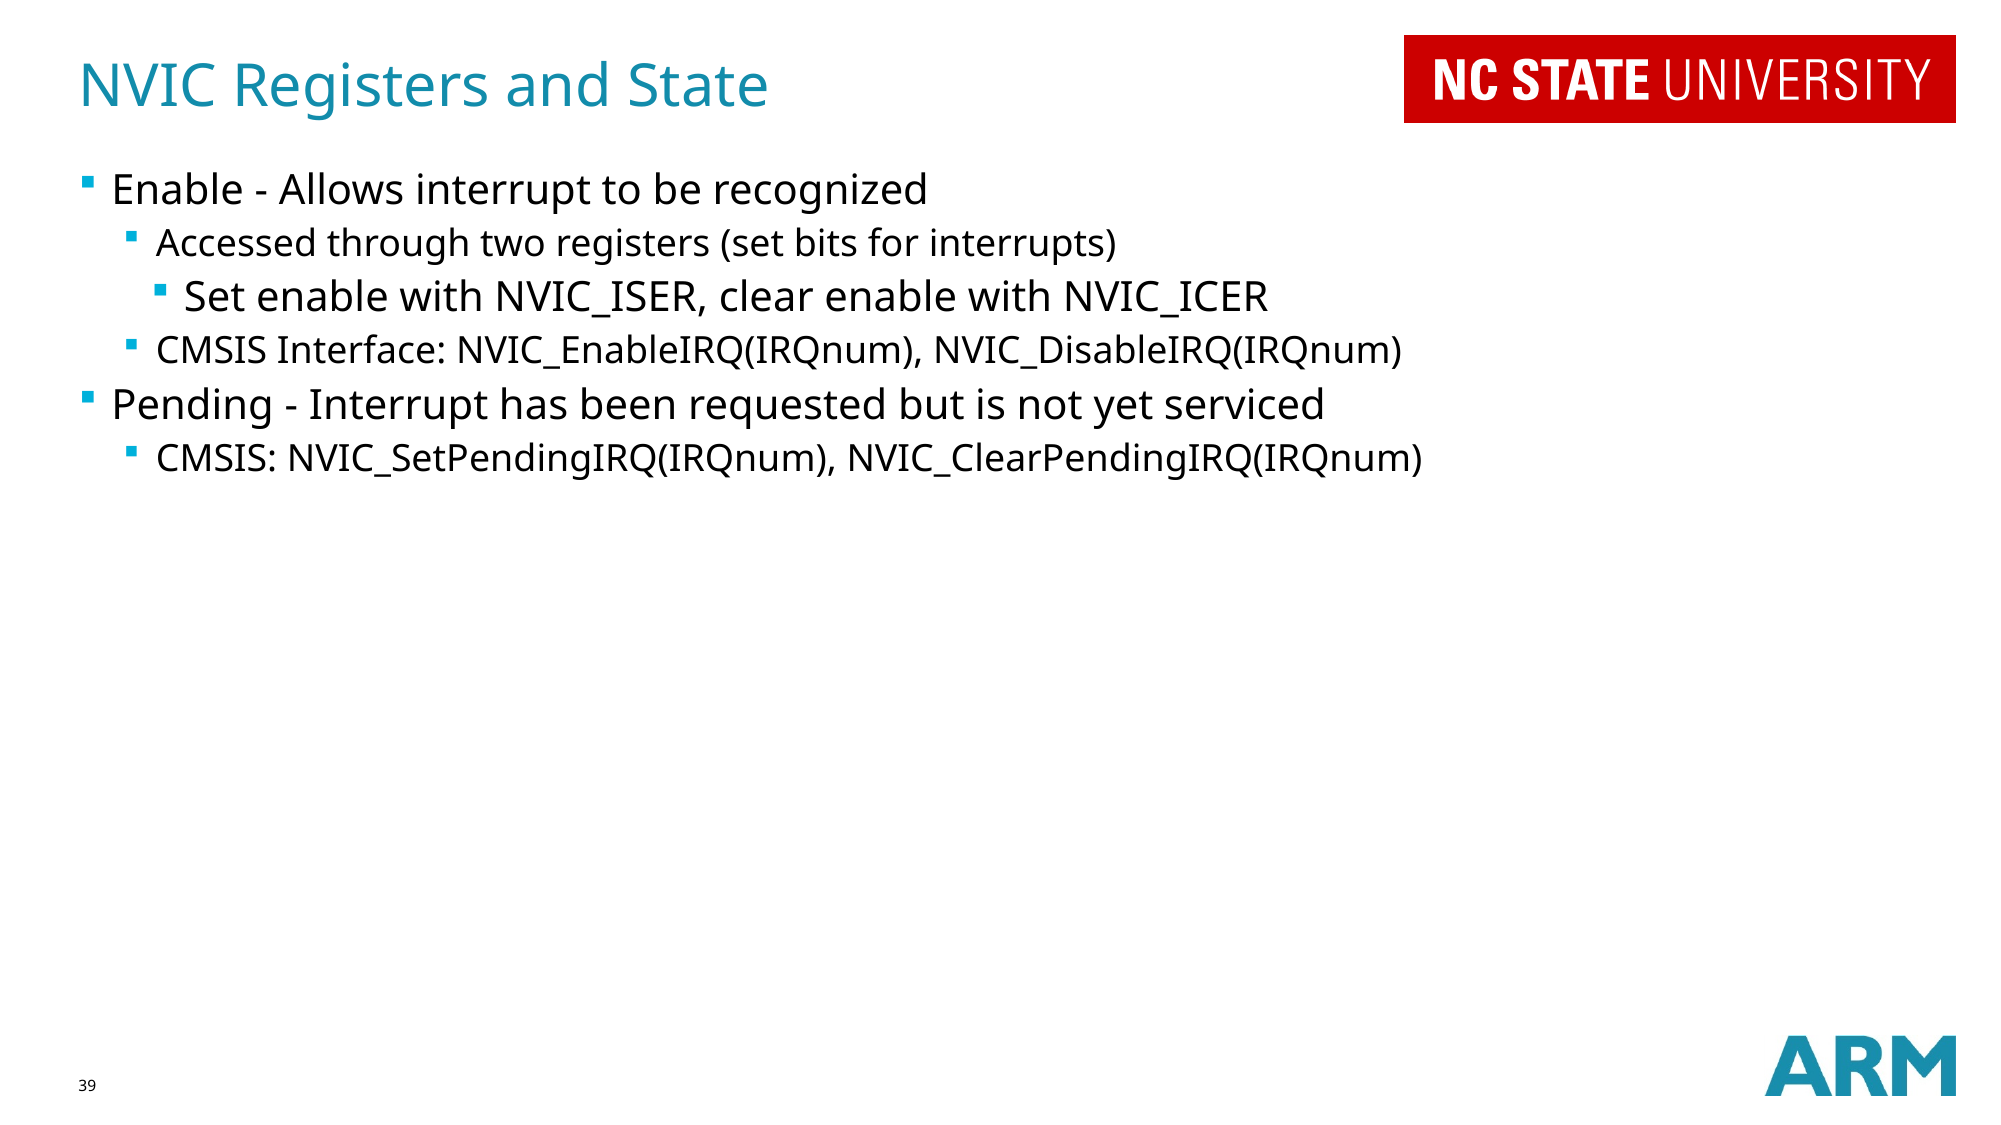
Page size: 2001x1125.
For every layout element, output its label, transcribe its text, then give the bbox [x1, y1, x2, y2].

picture [1764, 1035, 1956, 1096]
list Enable - Allows interrupt to be recognized Accessed through two registers (set bits for interrupts) Set enable with NVIC_ISER, clear enable with NVIC_ICER CMSIS Interface: NVIC_EnableIRQ(IRQnum), NVIC_DisableIRQ(IRQnum) Pending - Interrupt has been requested but is not yet serviced CMSIS: NVIC_SetPendingIRQ(IRQnum), NVIC_ClearPendingIRQ(IRQnum) [78, 162, 1725, 1100]
title NVIC Registers and State [78, 55, 1910, 150]
picture [1404, 35, 1956, 123]
